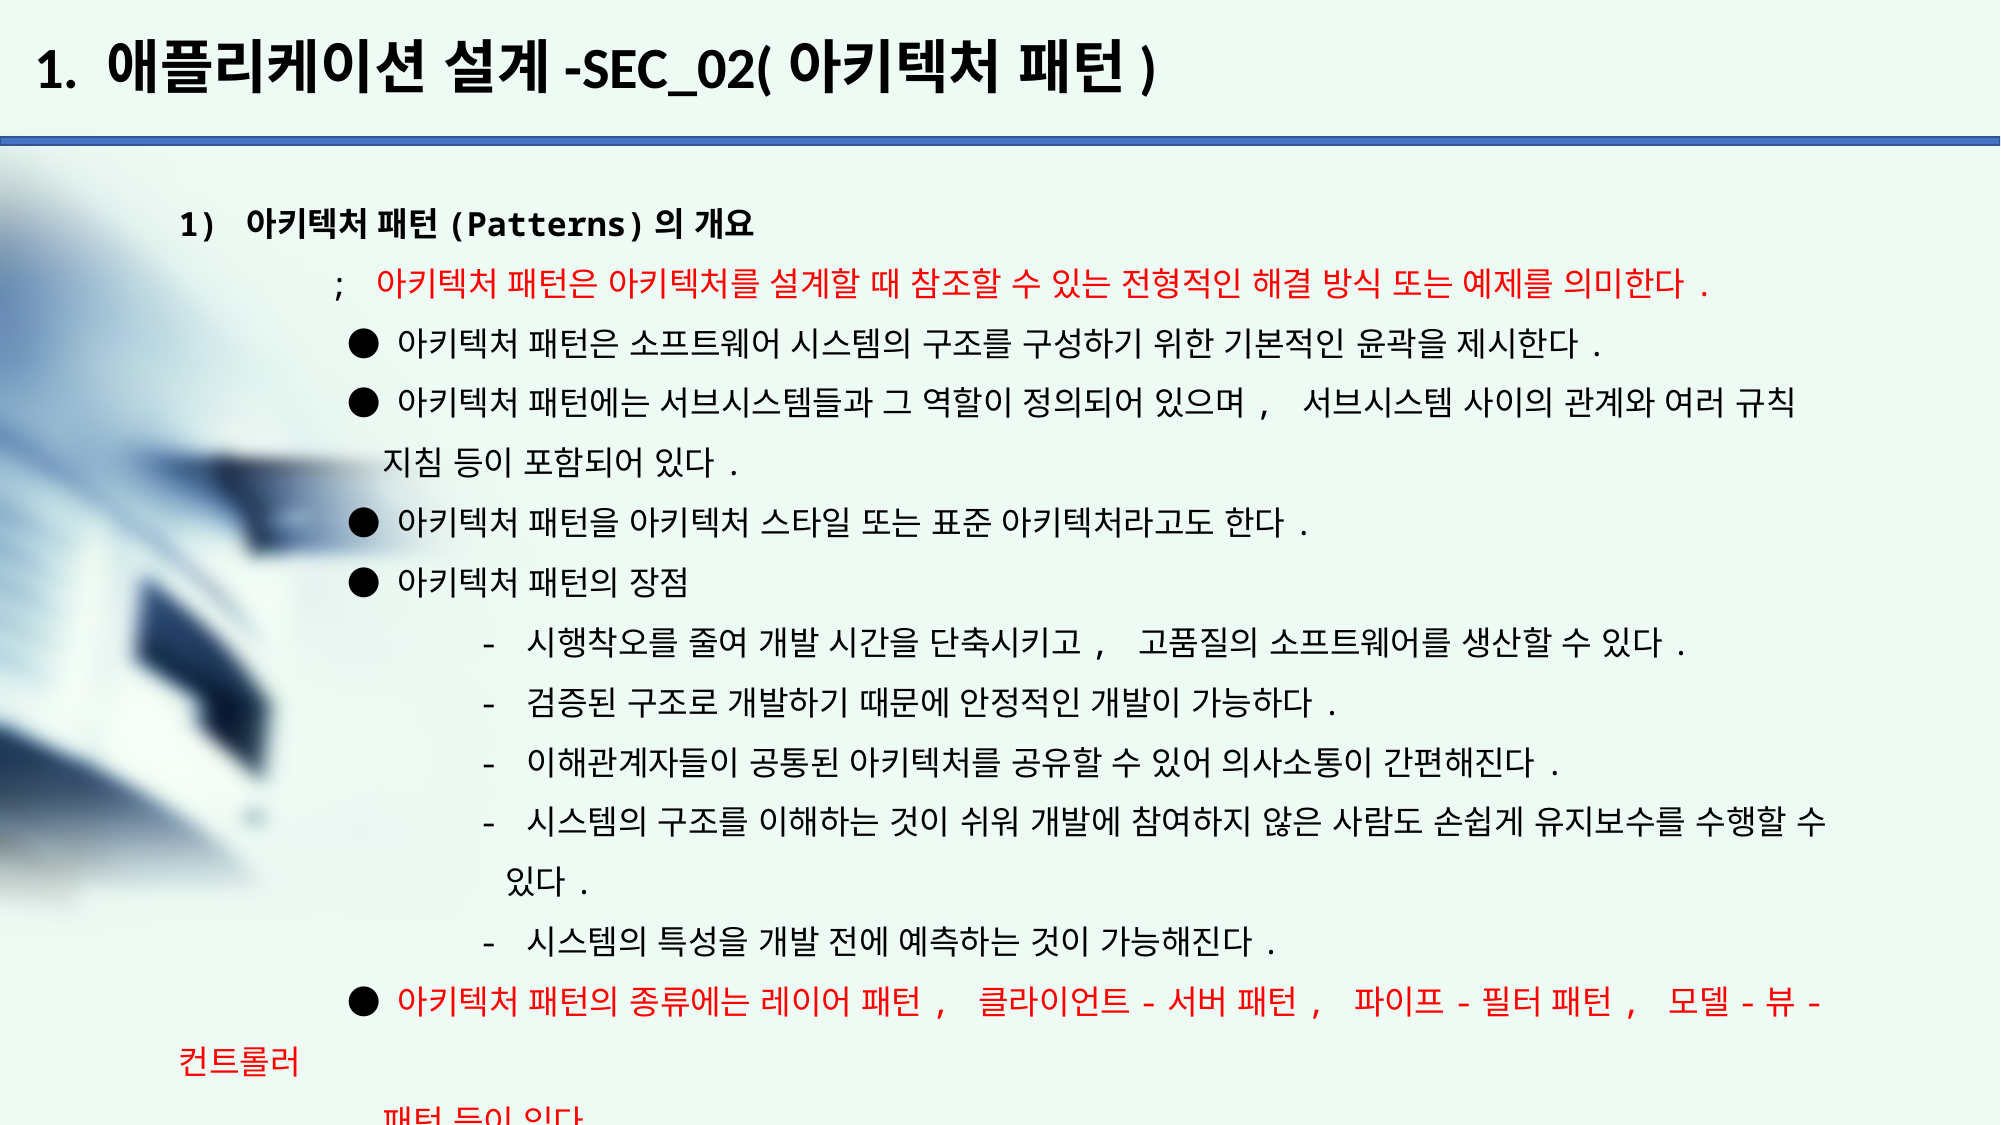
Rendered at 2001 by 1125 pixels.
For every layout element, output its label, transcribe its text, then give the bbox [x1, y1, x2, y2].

picture [0, 146, 2000, 1125]
title 1. 애플리케이션 설계-SEC_02(아키텍처 패턴) [19, 14, 1745, 126]
picture [0, 0, 2000, 136]
text_box 1) 아키텍처 패턴(Patterns)의 개요 ; 아키텍처 패턴은 아키텍처를 설계할 때 참조할 수 있는 전형적인 해결 방식 또는 예제를 의미한다. ● 아키텍처 패턴은 소프트웨어 시스템의 구조를 구성하기 위한 기본적인 윤곽을 제시한다. ● 아키텍처 패턴에는 서브시스템들과 그 역할이 정의되어 있으며, 서브시스템 사이의 관계와 여러 규칙 지침 등이 포함되어 있다. ● 아키텍처 패턴을 아키텍처 스타일 또는 표준 아키텍처라고도 한다. ● 아키텍처 패턴의 장점 - 시행착오를 줄여 개발 시간을 단축시키고, 고품질의 소프트웨어를 생산할 수 있다. - 검증된 구조로 개발하기 때문에 안정적인 개발이 가능하다. - 이해관계자들이 공통된 아키텍처를 공유할 수 있어 의사소통이 간편해진다. - 시스템의 구조를 이해하는 것이 쉬워 개발에 참여하지 않은 사람도 손쉽게 유지보수를 수행할 수 있다. - 시스템의 특성을 개발 전에 예측하는 것이 가능해진다. ● 아키텍처 패턴의 종류에는 레이어 패턴, 클라이언트-서버 패턴, 파이프-필터 패턴, 모델-뷰-컨트롤러 패턴 등이 있다. [163, 175, 1922, 1125]
